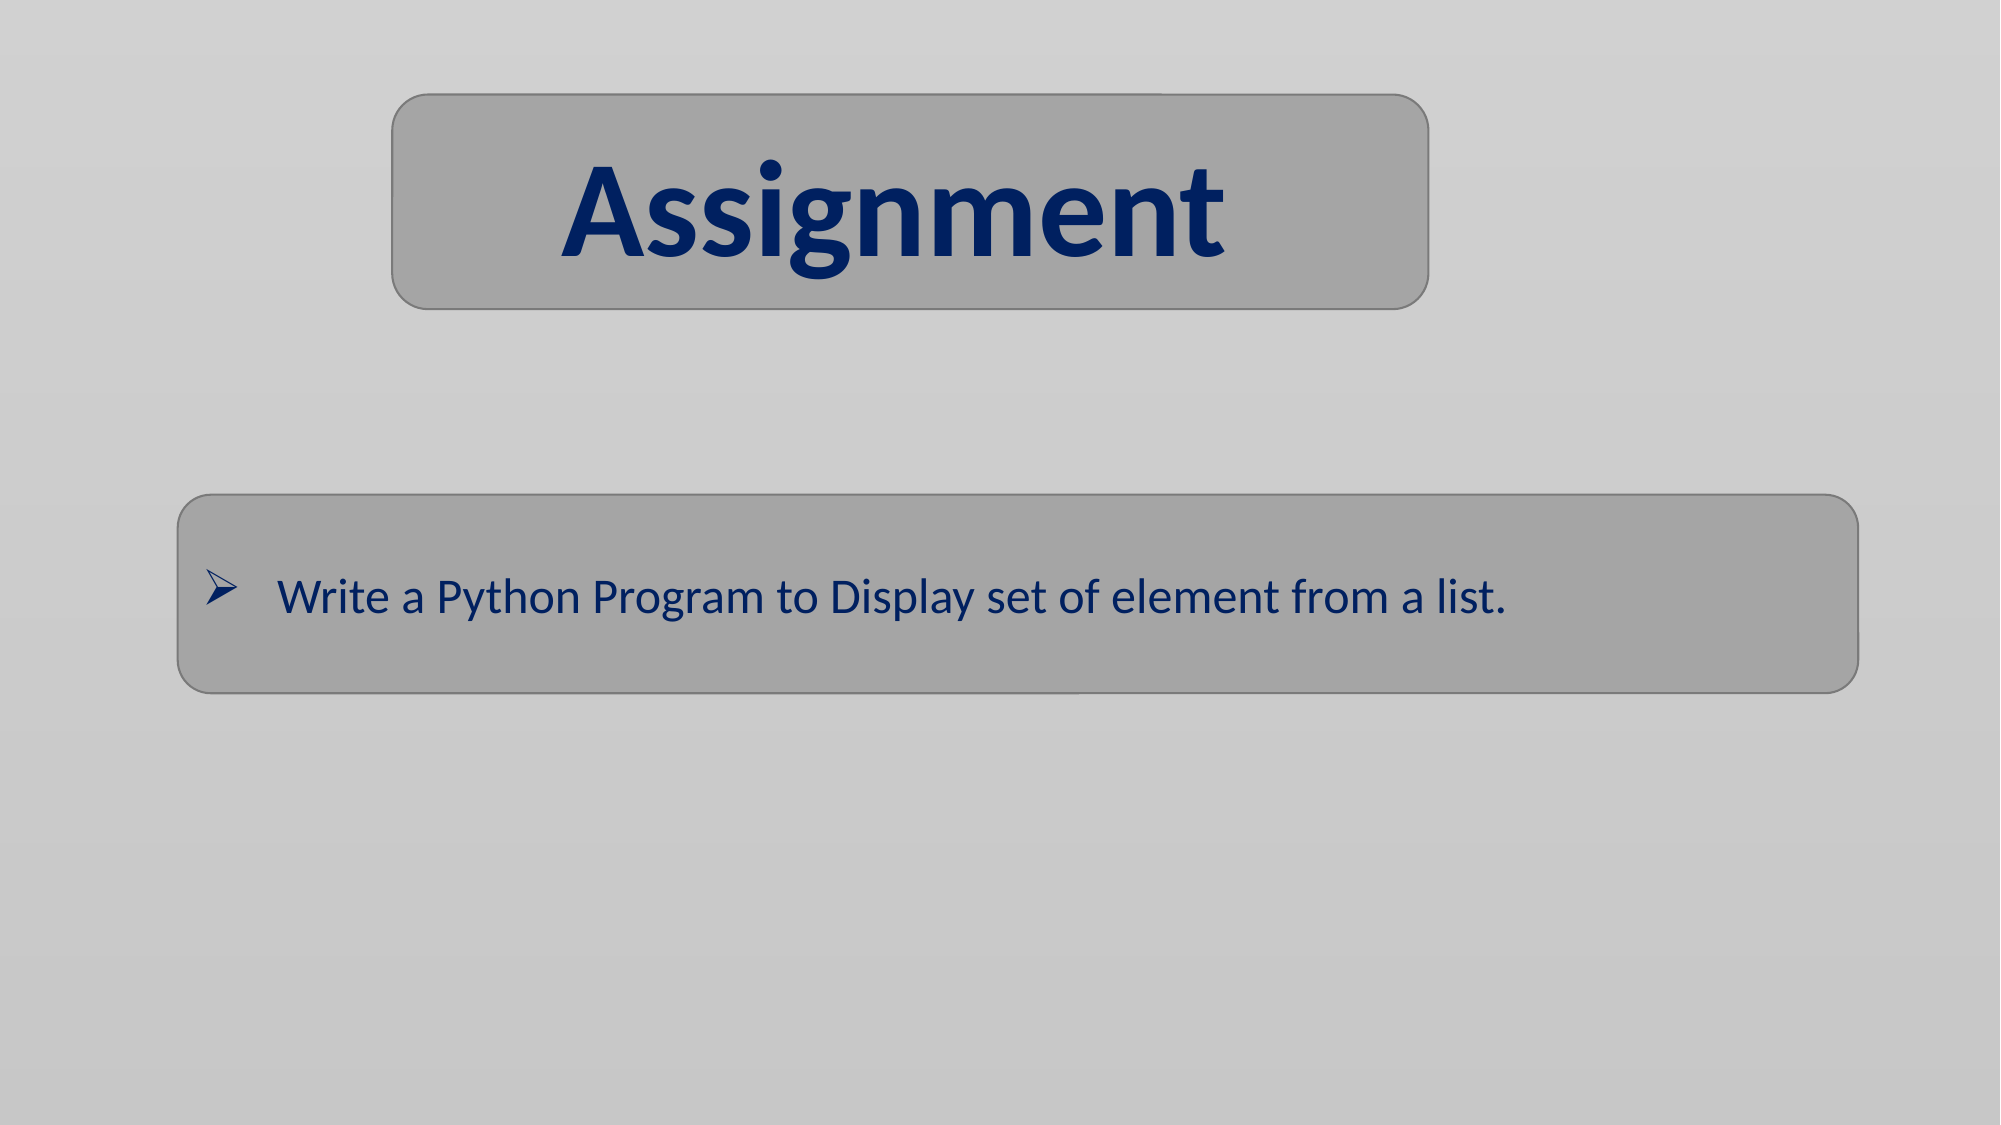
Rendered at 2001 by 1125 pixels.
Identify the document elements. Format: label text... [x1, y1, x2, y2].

text_box Assignment [391, 93, 1430, 311]
text_box Write a Python Program to Display set of element from a list. [176, 493, 1860, 695]
